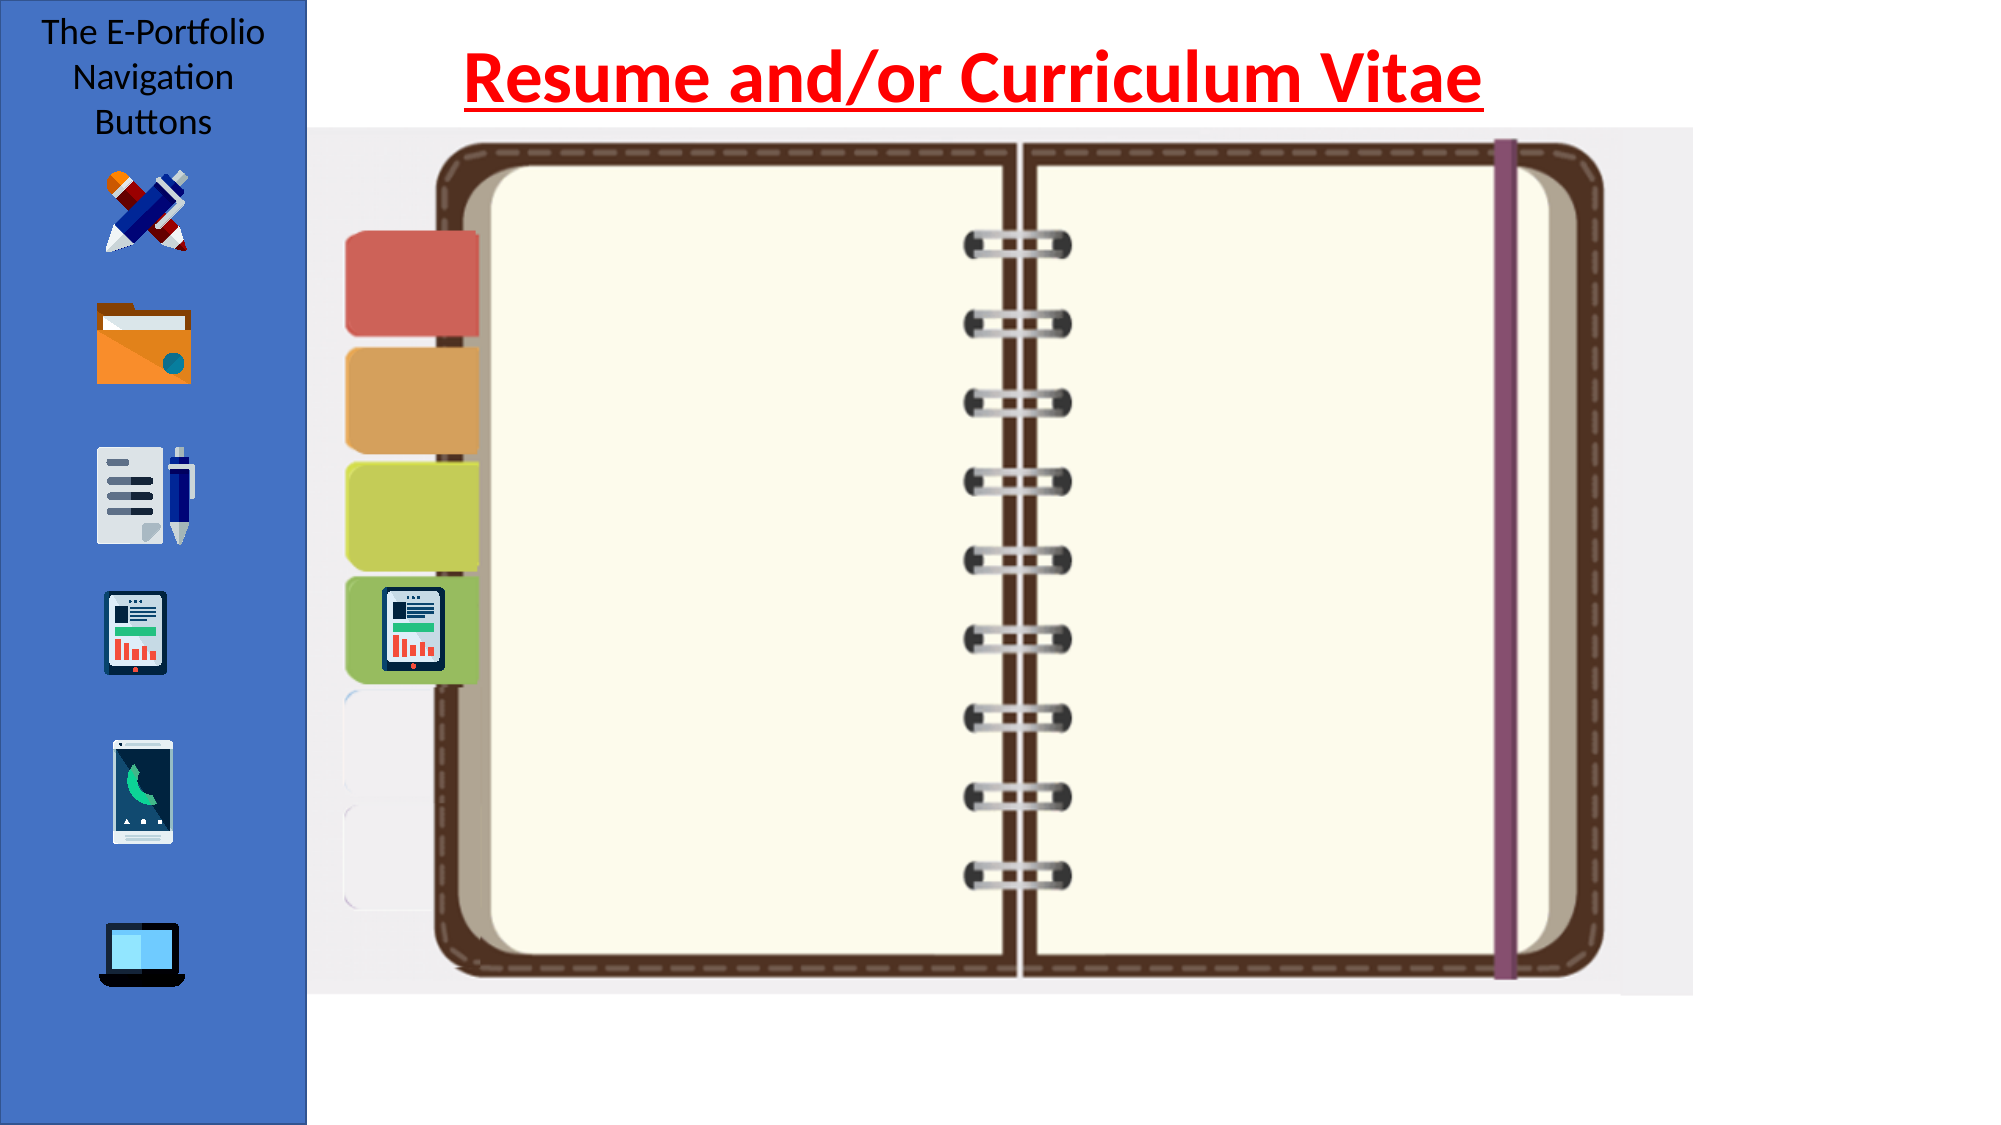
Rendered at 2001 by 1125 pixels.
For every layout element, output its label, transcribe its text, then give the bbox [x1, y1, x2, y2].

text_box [97, 447, 195, 545]
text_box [104, 591, 167, 675]
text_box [105, 170, 188, 252]
text_box The E-Portfolio Navigation Buttons [0, 0, 307, 150]
text_box [77, 290, 216, 404]
text_box [105, 899, 206, 1015]
text_box Resume and/or Curriculum Vitae [444, 20, 1504, 126]
text_box [89, 156, 219, 256]
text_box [99, 923, 185, 987]
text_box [382, 587, 445, 671]
text_box [0, 150, 307, 1125]
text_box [97, 303, 191, 385]
text_box [88, 577, 177, 681]
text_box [113, 740, 173, 844]
text_box [89, 719, 209, 856]
text_box [91, 430, 189, 543]
picture [307, 126, 1693, 999]
